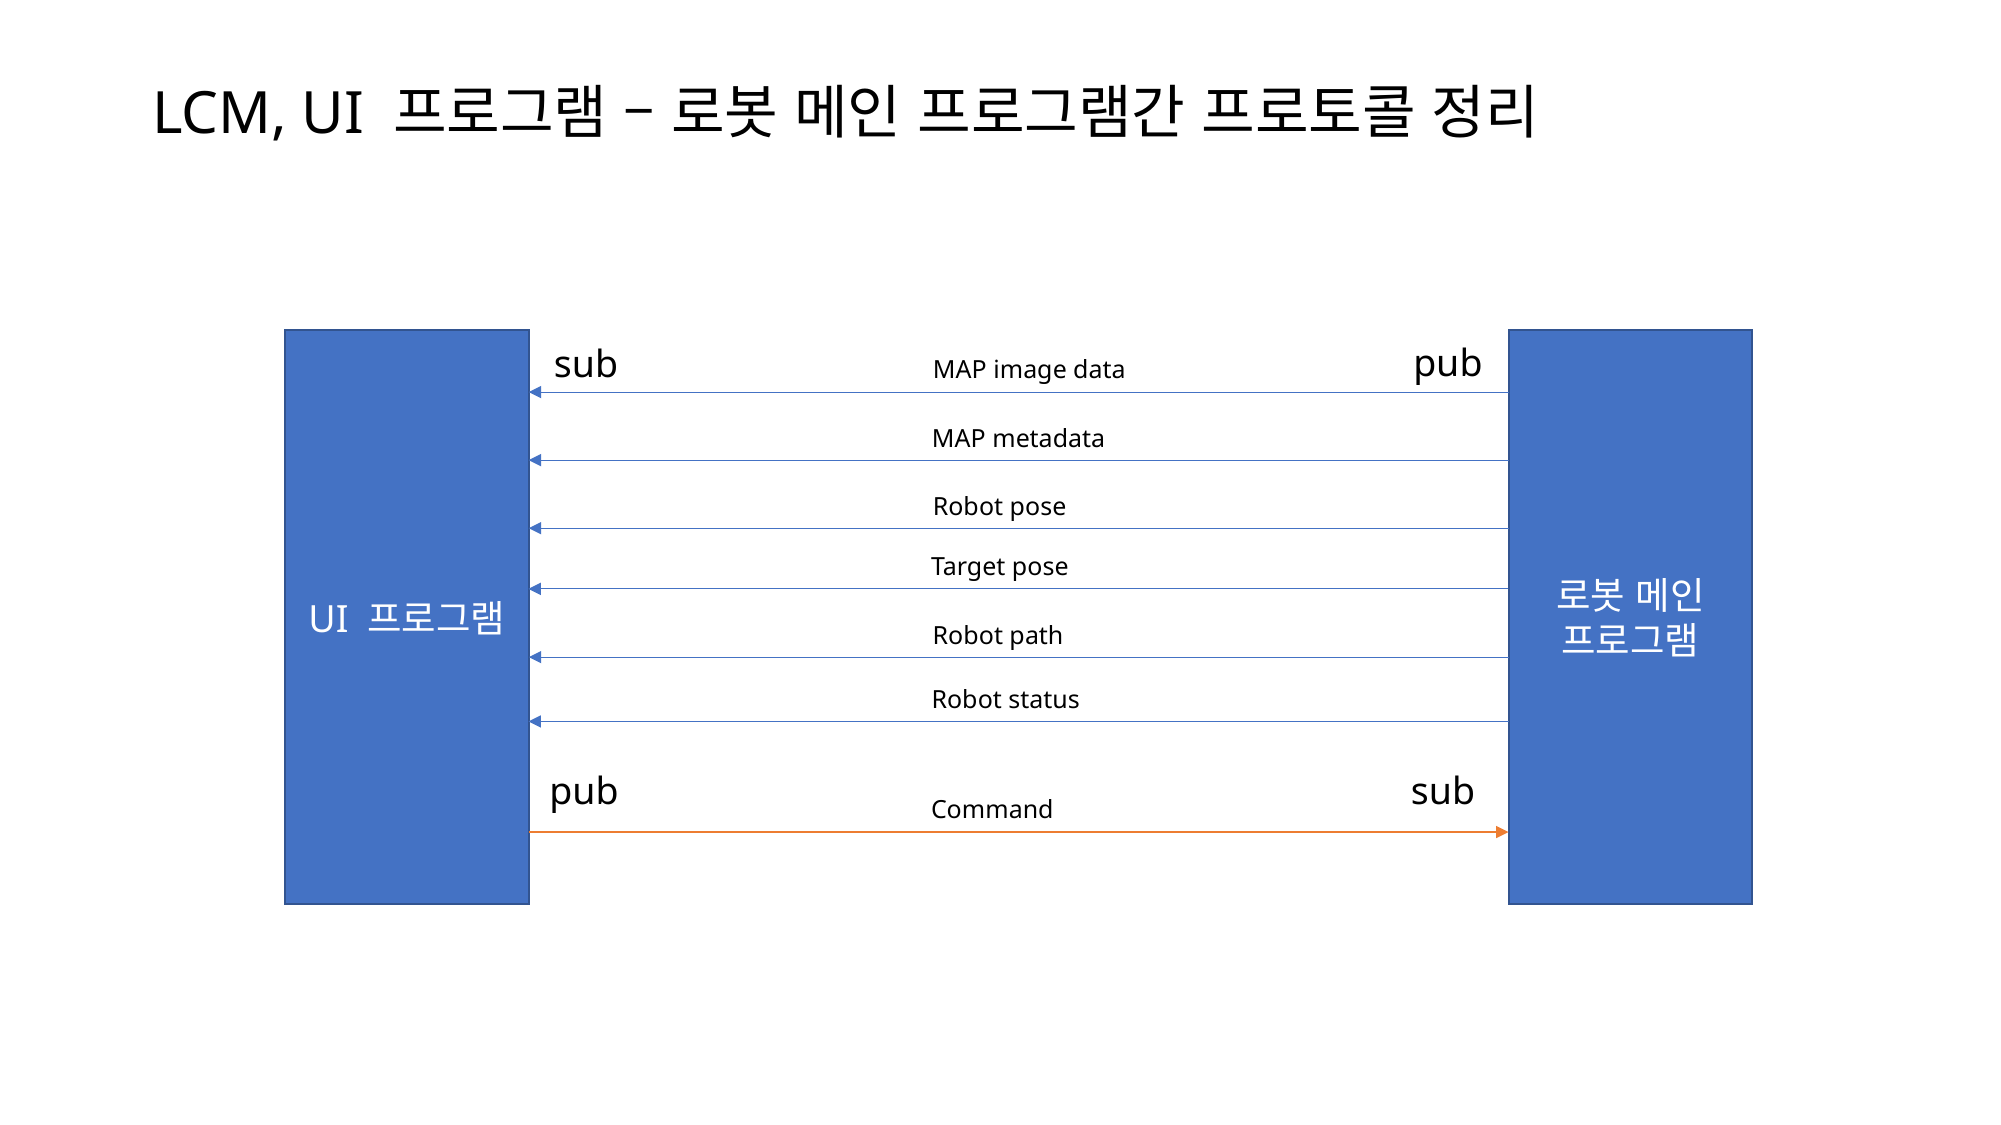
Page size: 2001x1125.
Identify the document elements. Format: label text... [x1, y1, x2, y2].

text_box sub [539, 332, 633, 391]
text_box sub [1396, 759, 1490, 820]
text_box Robot status [916, 676, 1095, 721]
text_box pub [534, 759, 634, 820]
text_box Robot pose [918, 482, 1082, 528]
text_box 로봇 메인 프로그램 [1508, 329, 1753, 905]
text_box Robot path [917, 611, 1079, 657]
text_box MAP metadata [917, 414, 1121, 460]
text_box Target pose [916, 543, 1084, 588]
text_box MAP image data [918, 346, 1141, 391]
title LCM, UI 프로그램 – 로봇 메인 프로그램간 프로토콜 정리 [137, 59, 1863, 170]
text_box Command [916, 786, 1069, 831]
text_box UI 프로그램 [284, 329, 530, 905]
text_box pub [1398, 331, 1498, 391]
